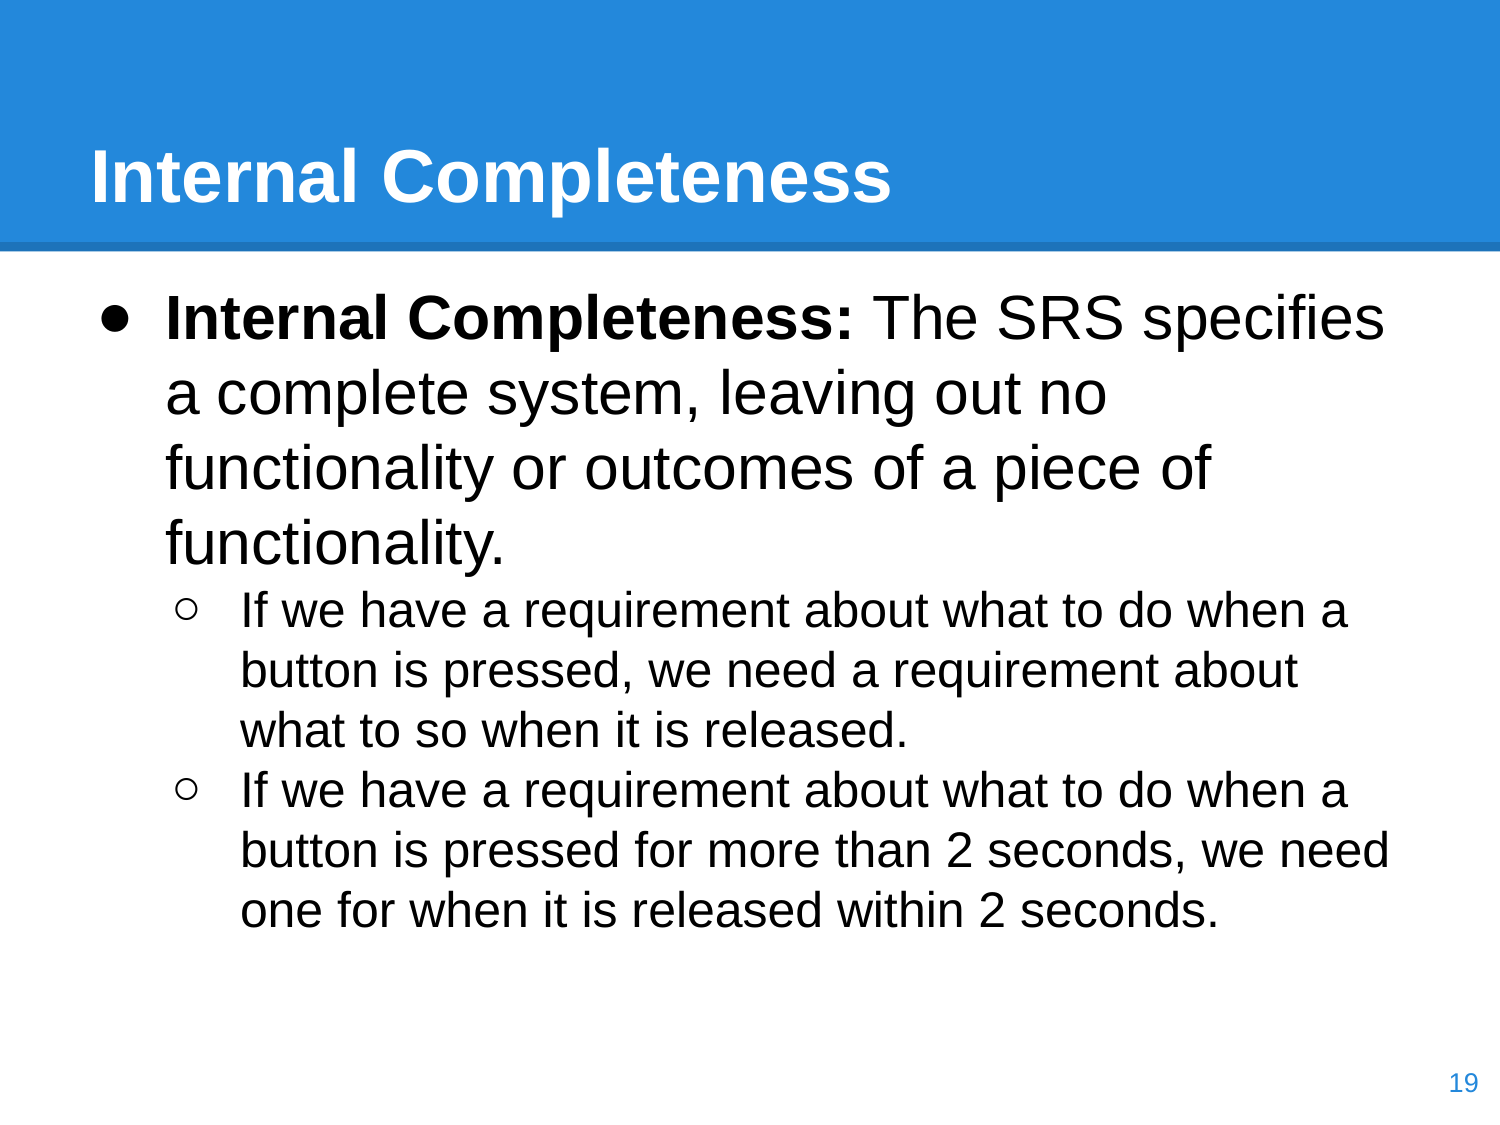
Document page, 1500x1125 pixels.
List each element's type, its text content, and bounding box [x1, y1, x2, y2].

slide_number ‹#› [1403, 1038, 1494, 1125]
title Internal Completeness [75, 45, 1425, 233]
list Internal Completeness: The SRS specifies a complete system, leaving out no functionality or outcomes of a piece of functionality. If we have a requirement about what to do when a button is pressed, we need a requirement about what to so when it is released. If we have a requirement about what to do when a button is pressed for more than 2 seconds, we need one for when it is released within 2 seconds. [75, 262, 1425, 1078]
